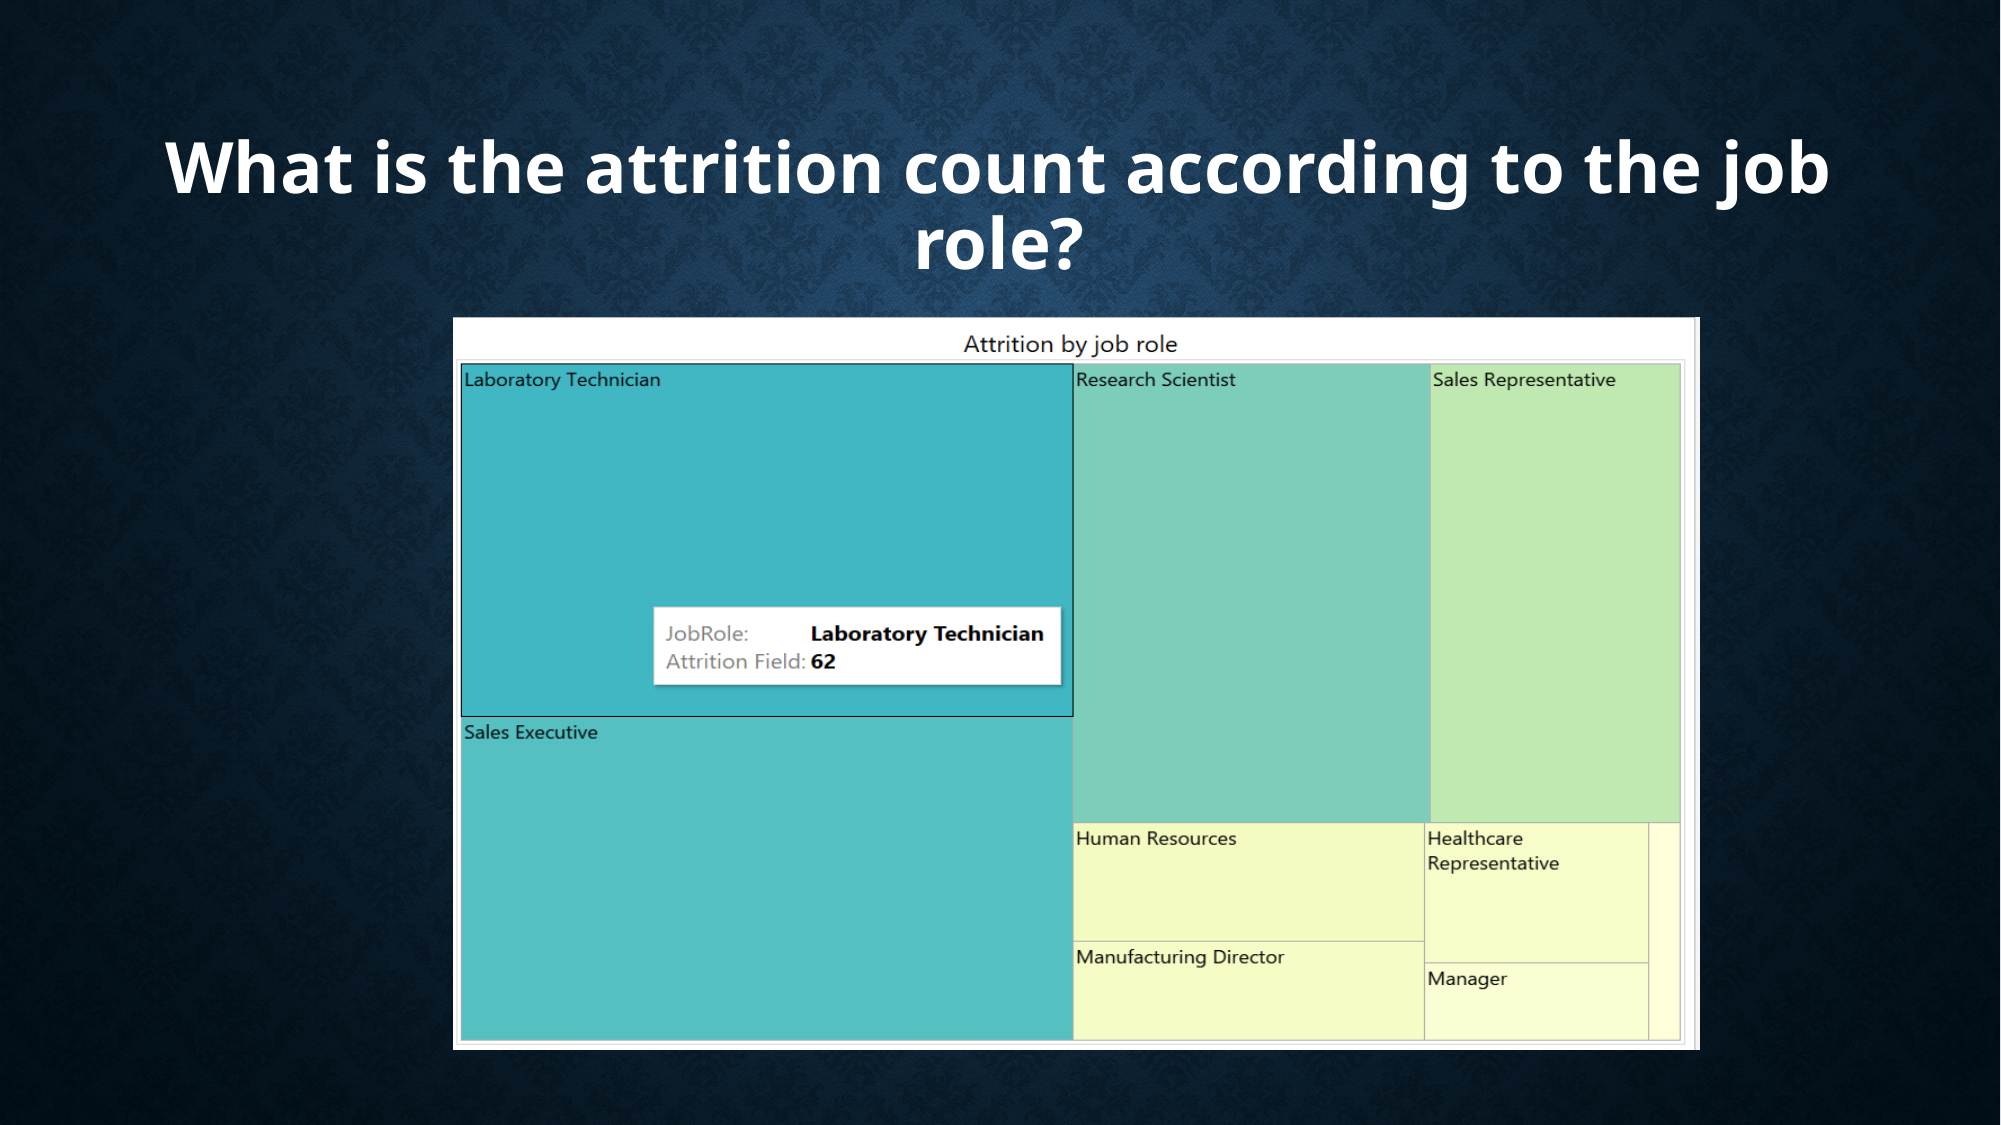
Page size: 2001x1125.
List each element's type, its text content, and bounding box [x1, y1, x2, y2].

title What is the attrition count according to the job role? [149, 99, 1849, 318]
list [452, 317, 1701, 1051]
